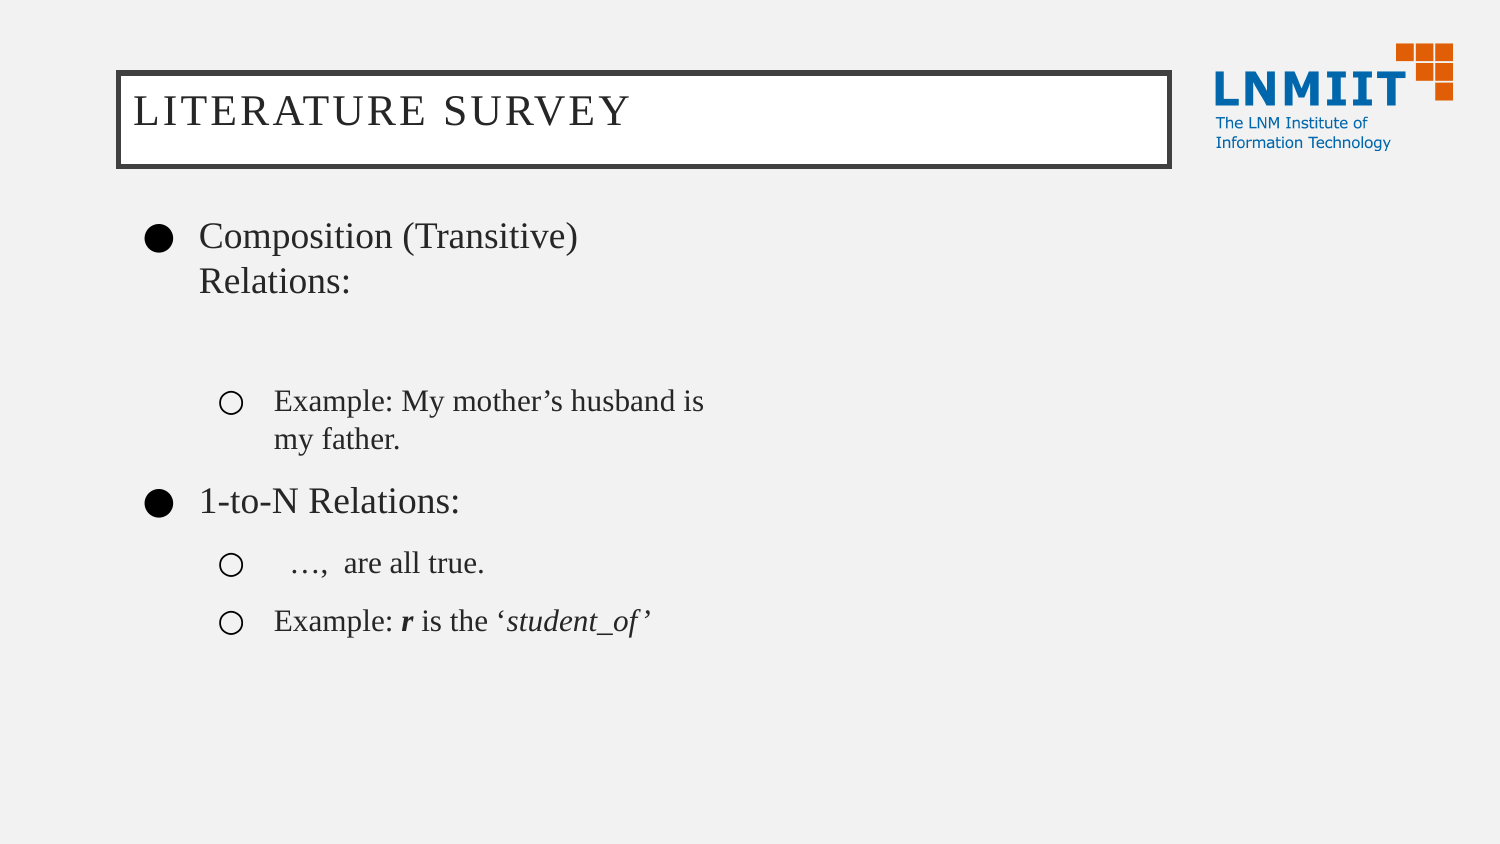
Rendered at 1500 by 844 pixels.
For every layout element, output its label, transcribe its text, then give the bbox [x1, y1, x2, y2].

title Literature Survey [116, 70, 1172, 169]
picture [1200, 34, 1464, 157]
